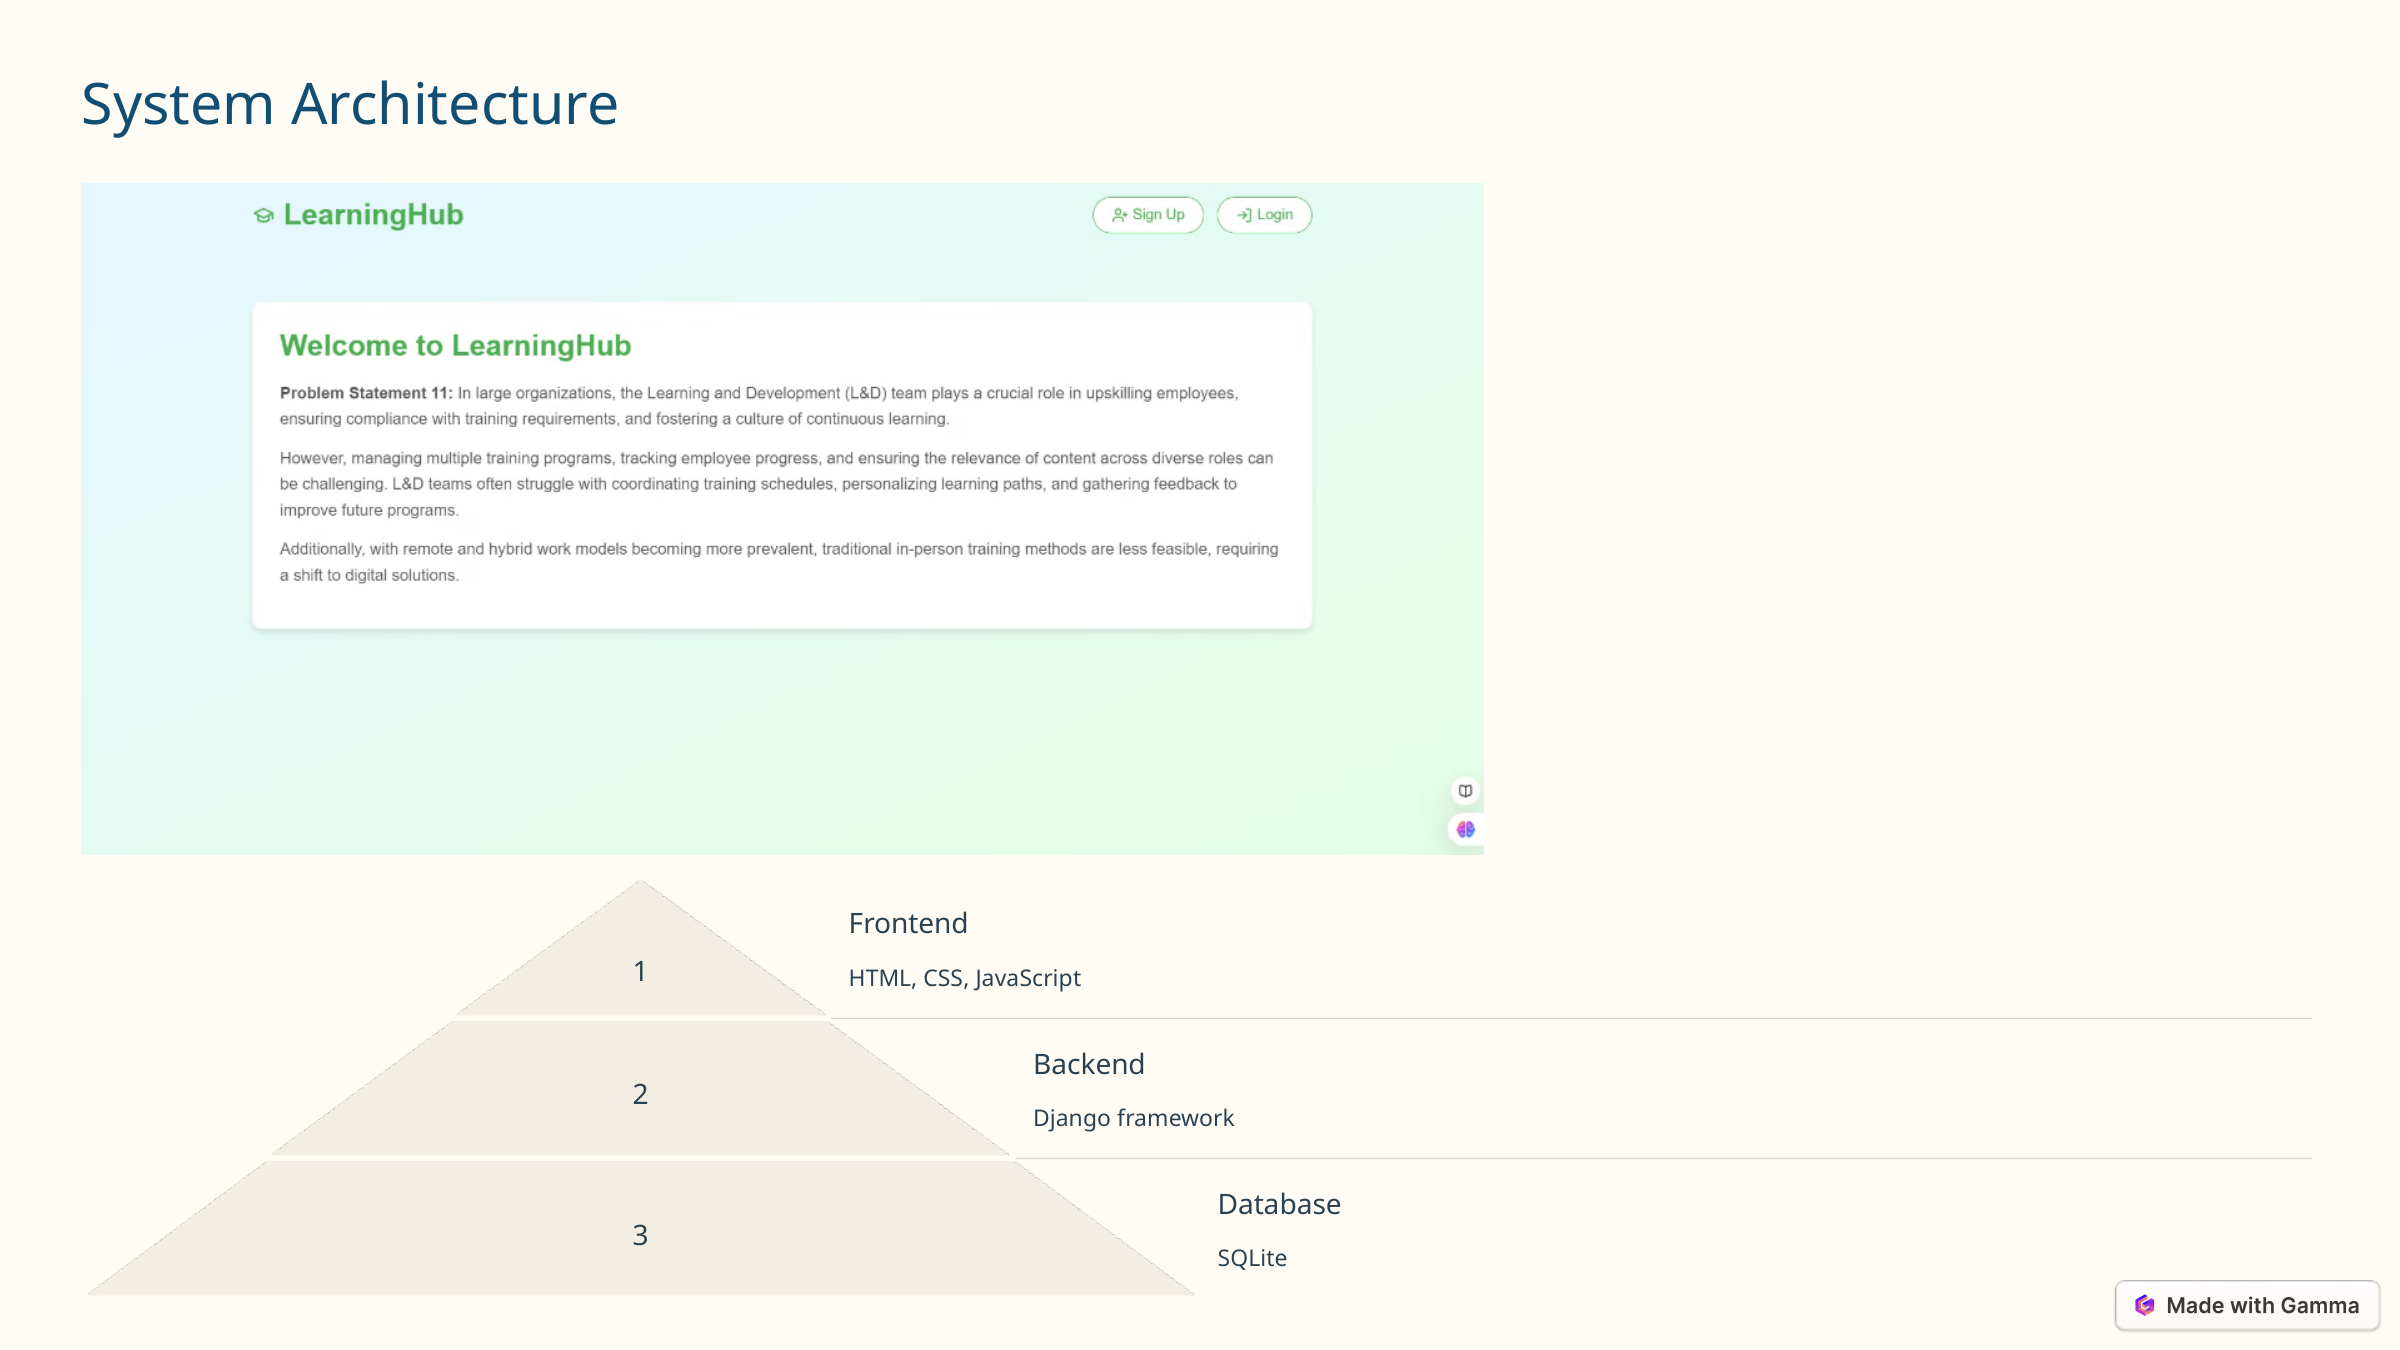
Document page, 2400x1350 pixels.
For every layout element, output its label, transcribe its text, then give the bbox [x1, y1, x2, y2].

picture [87, 1161, 1195, 1296]
picture [81, 183, 1484, 855]
text_box Database [1217, 1184, 1357, 1221]
picture [2106, 1271, 2389, 1339]
picture [271, 1021, 1010, 1156]
text_box System Architecture [81, 64, 665, 137]
text_box Backend [1033, 1044, 1213, 1081]
text_box Frontend [848, 904, 1066, 941]
text_box SQLite [1217, 1234, 1357, 1273]
text_box HTML, CSS, JavaScript [848, 954, 1066, 992]
picture [456, 880, 826, 1016]
text_box Django framework [1033, 1094, 1213, 1133]
